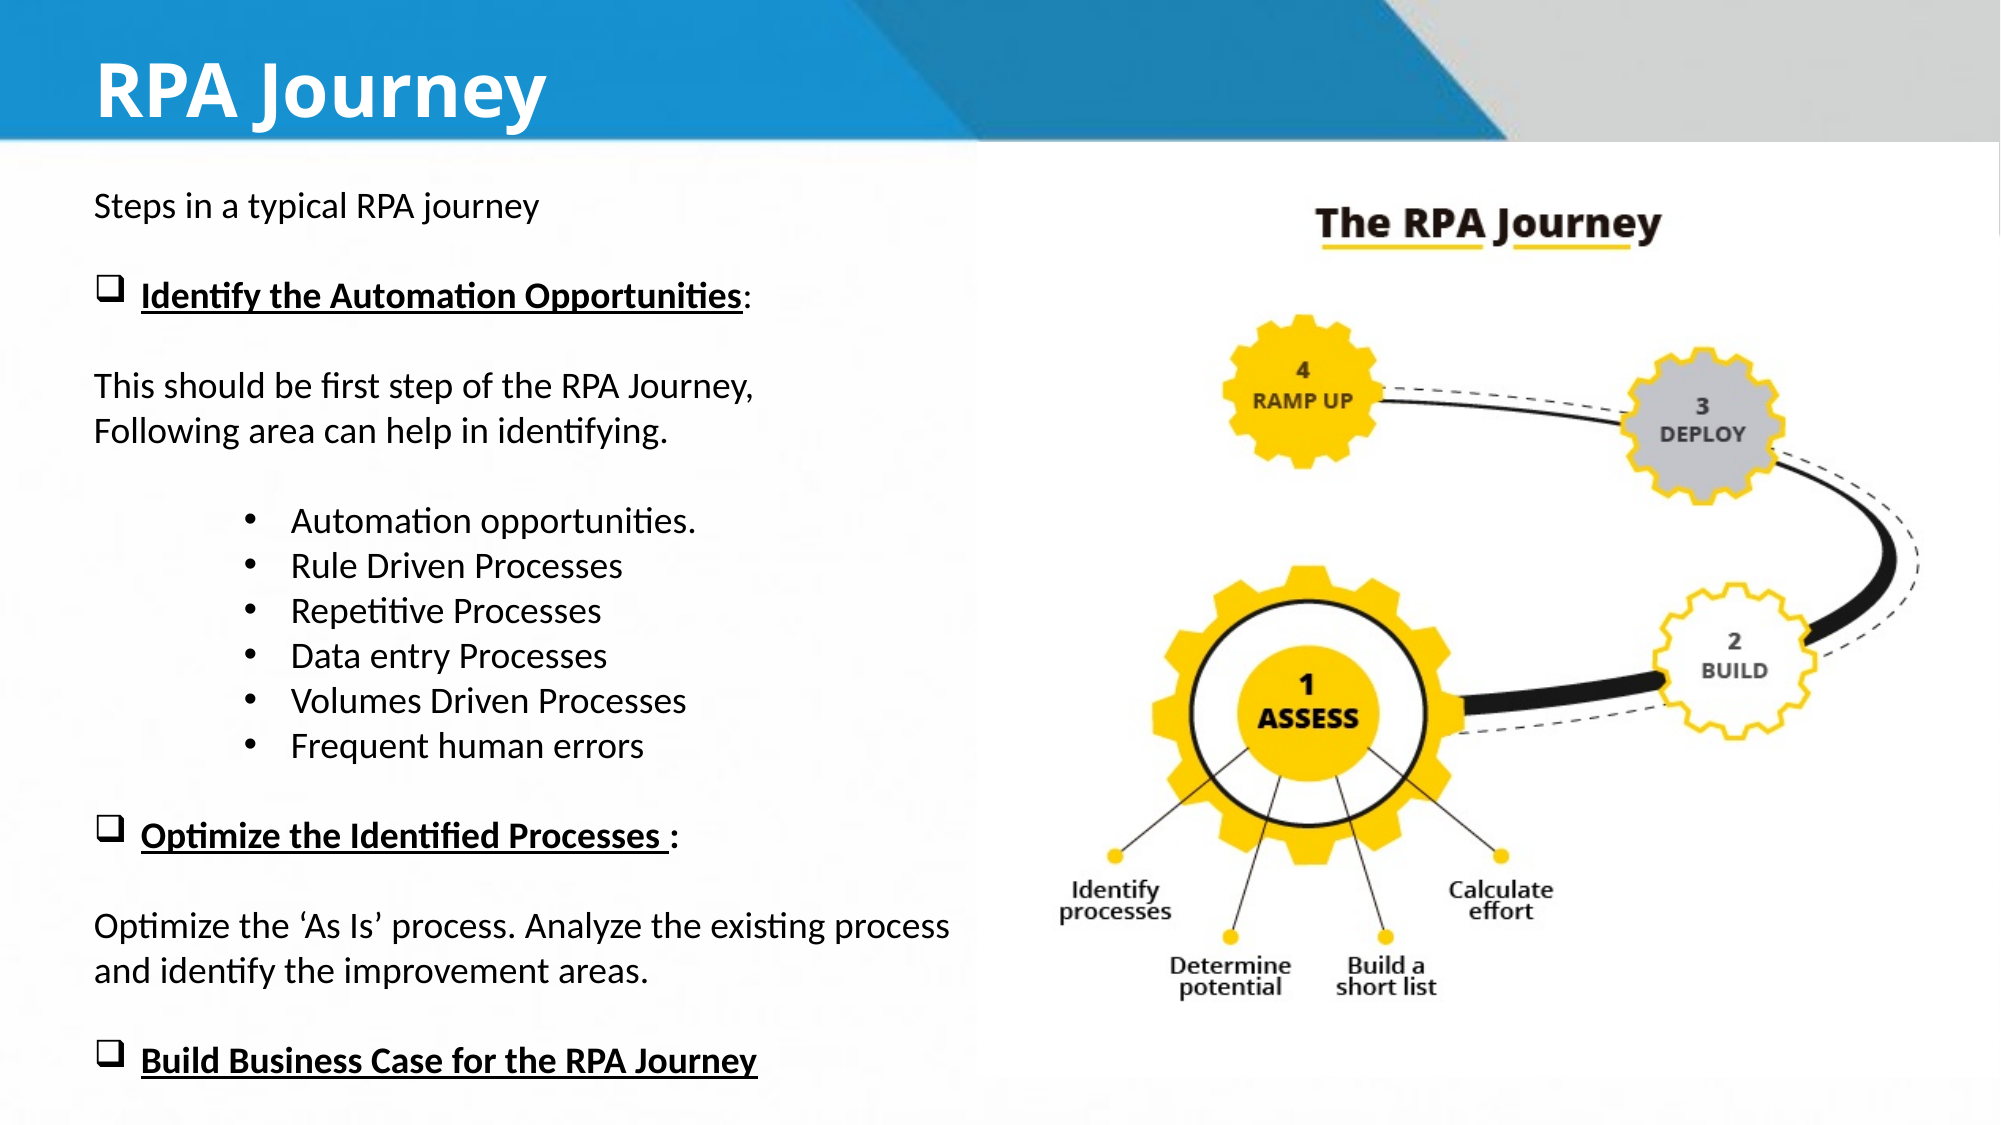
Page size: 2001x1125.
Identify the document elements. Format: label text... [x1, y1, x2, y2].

title RPA Journey [79, 27, 580, 148]
text_box Steps in a typical RPA journey Identify the Automation Opportunities: This should be first step of the RPA Journey, Following area can help in identifying. Automation opportunities. Rule Driven Processes Repetitive Processes Data entry Processes Volumes Driven Processes Frequent human errors Optimize the Identified Processes : Optimize the ‘As Is’ process. Analyze the existing process and identify the improvement areas. Build Business Case for the RPA Journey [79, 173, 1169, 1089]
picture [0, 0, 2001, 1125]
